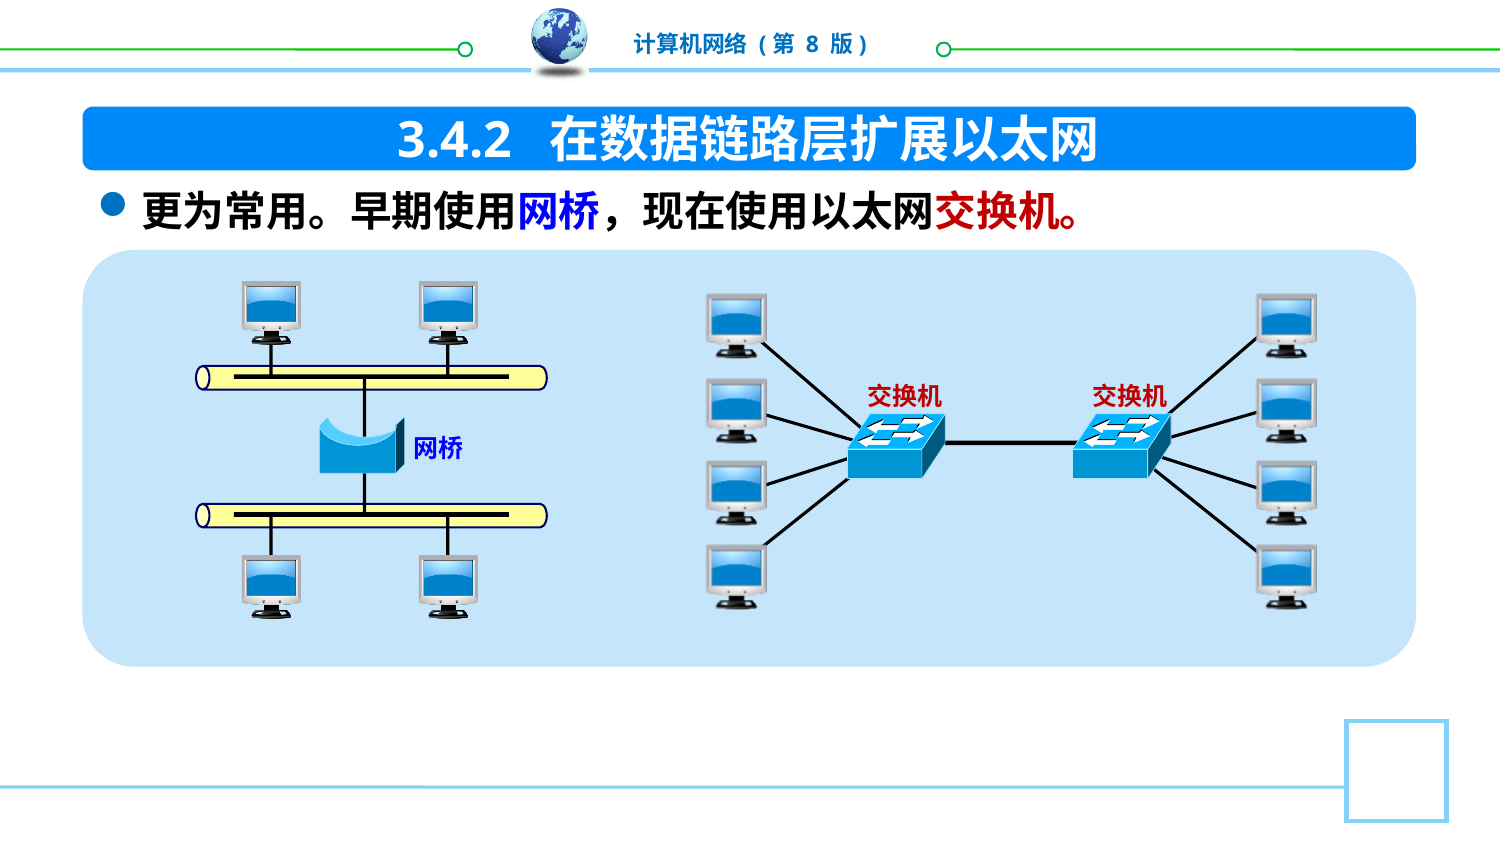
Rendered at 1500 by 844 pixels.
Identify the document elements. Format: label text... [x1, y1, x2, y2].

text_box [80, 247, 1419, 669]
text_box 3.4.2 在数据链路层扩展以太网 [382, 99, 1115, 175]
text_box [702, 291, 1321, 611]
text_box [195, 278, 547, 620]
text_box [1115, 106, 1417, 171]
picture [529, 6, 589, 82]
text_box 更为常用。早期使用网桥，现在使用以太网交换机。 [82, 171, 1395, 243]
text_box [82, 106, 382, 171]
